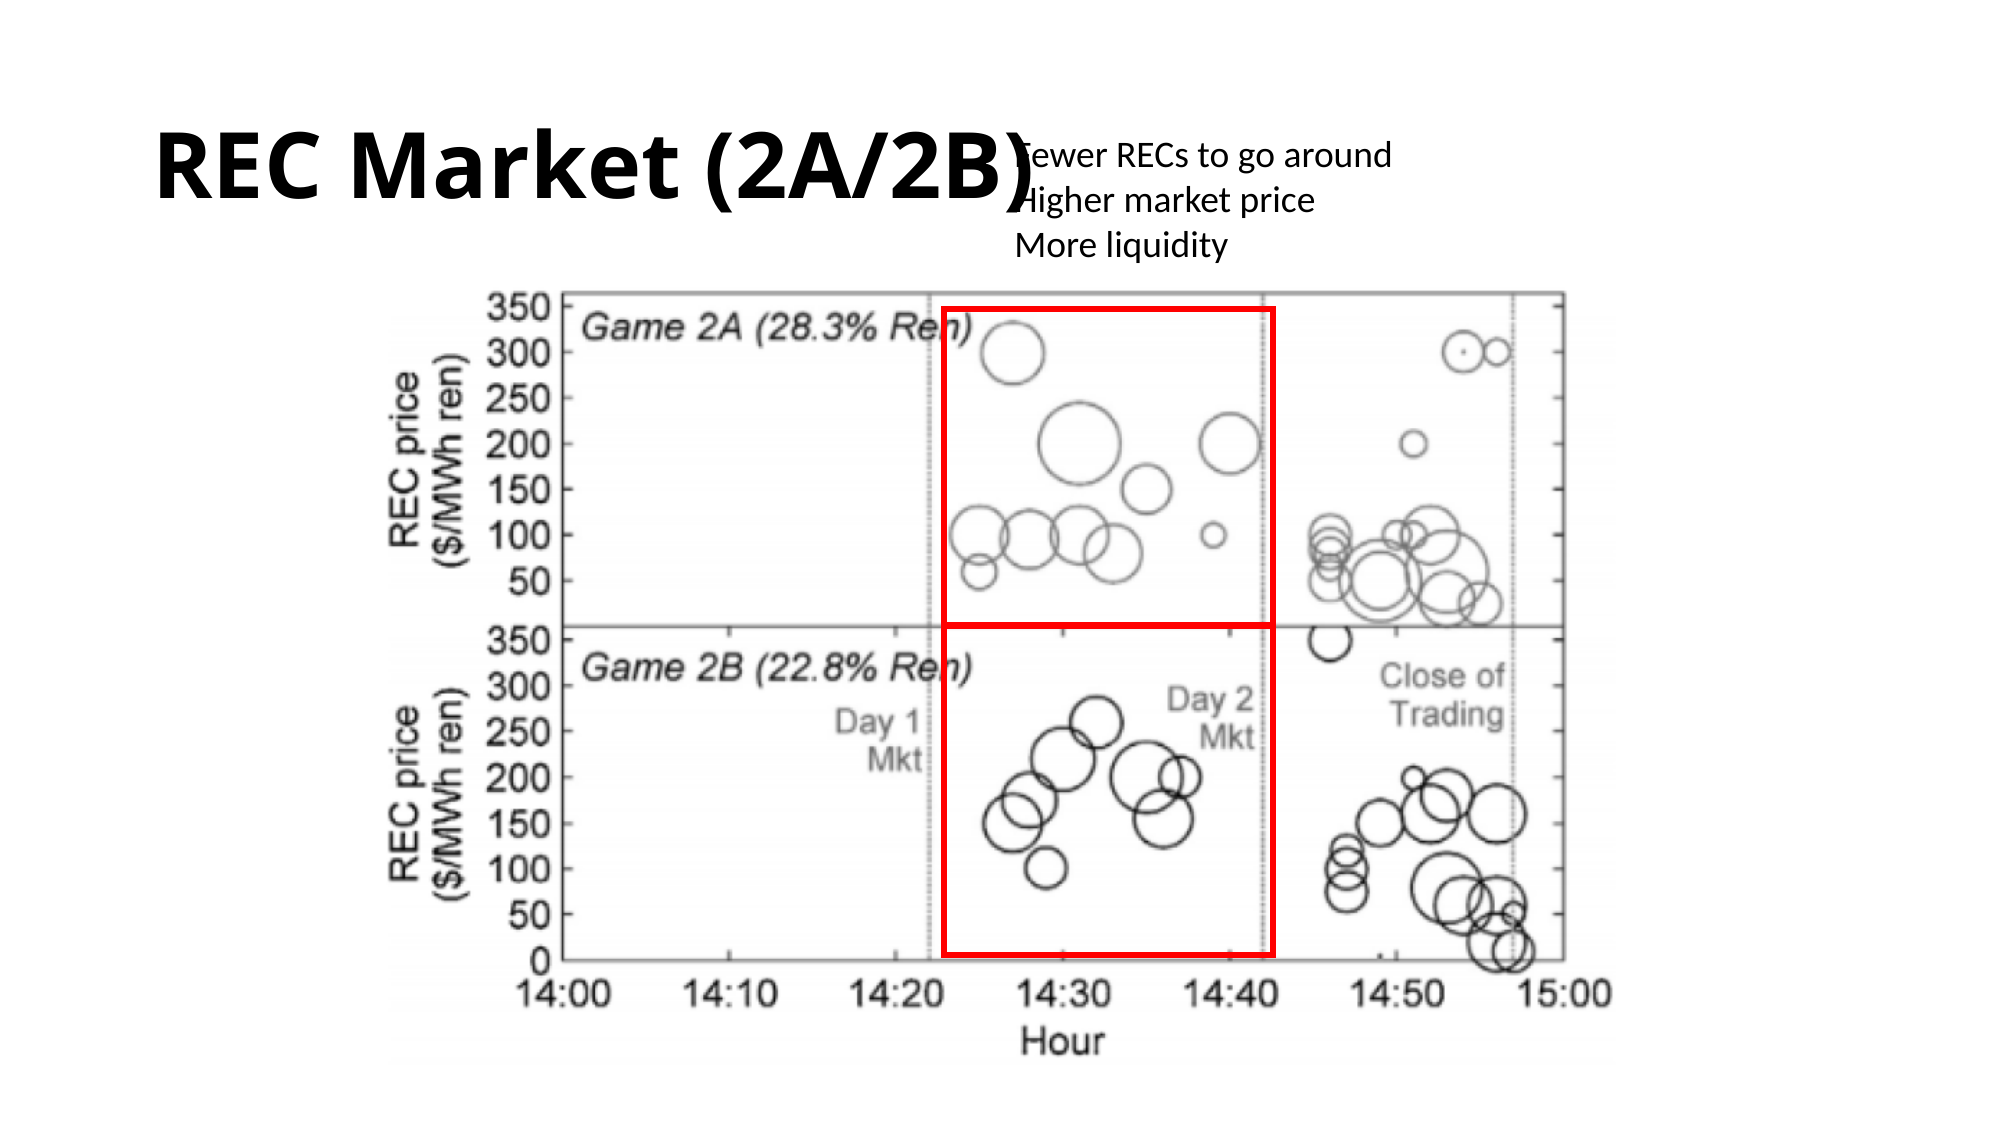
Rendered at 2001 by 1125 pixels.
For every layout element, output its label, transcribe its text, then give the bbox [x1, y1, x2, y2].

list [360, 270, 1639, 1066]
title REC Market (2A/2B) [137, 59, 1863, 278]
text_box Fewer RECs to go around Higher market price More liquidity [999, 122, 1639, 270]
